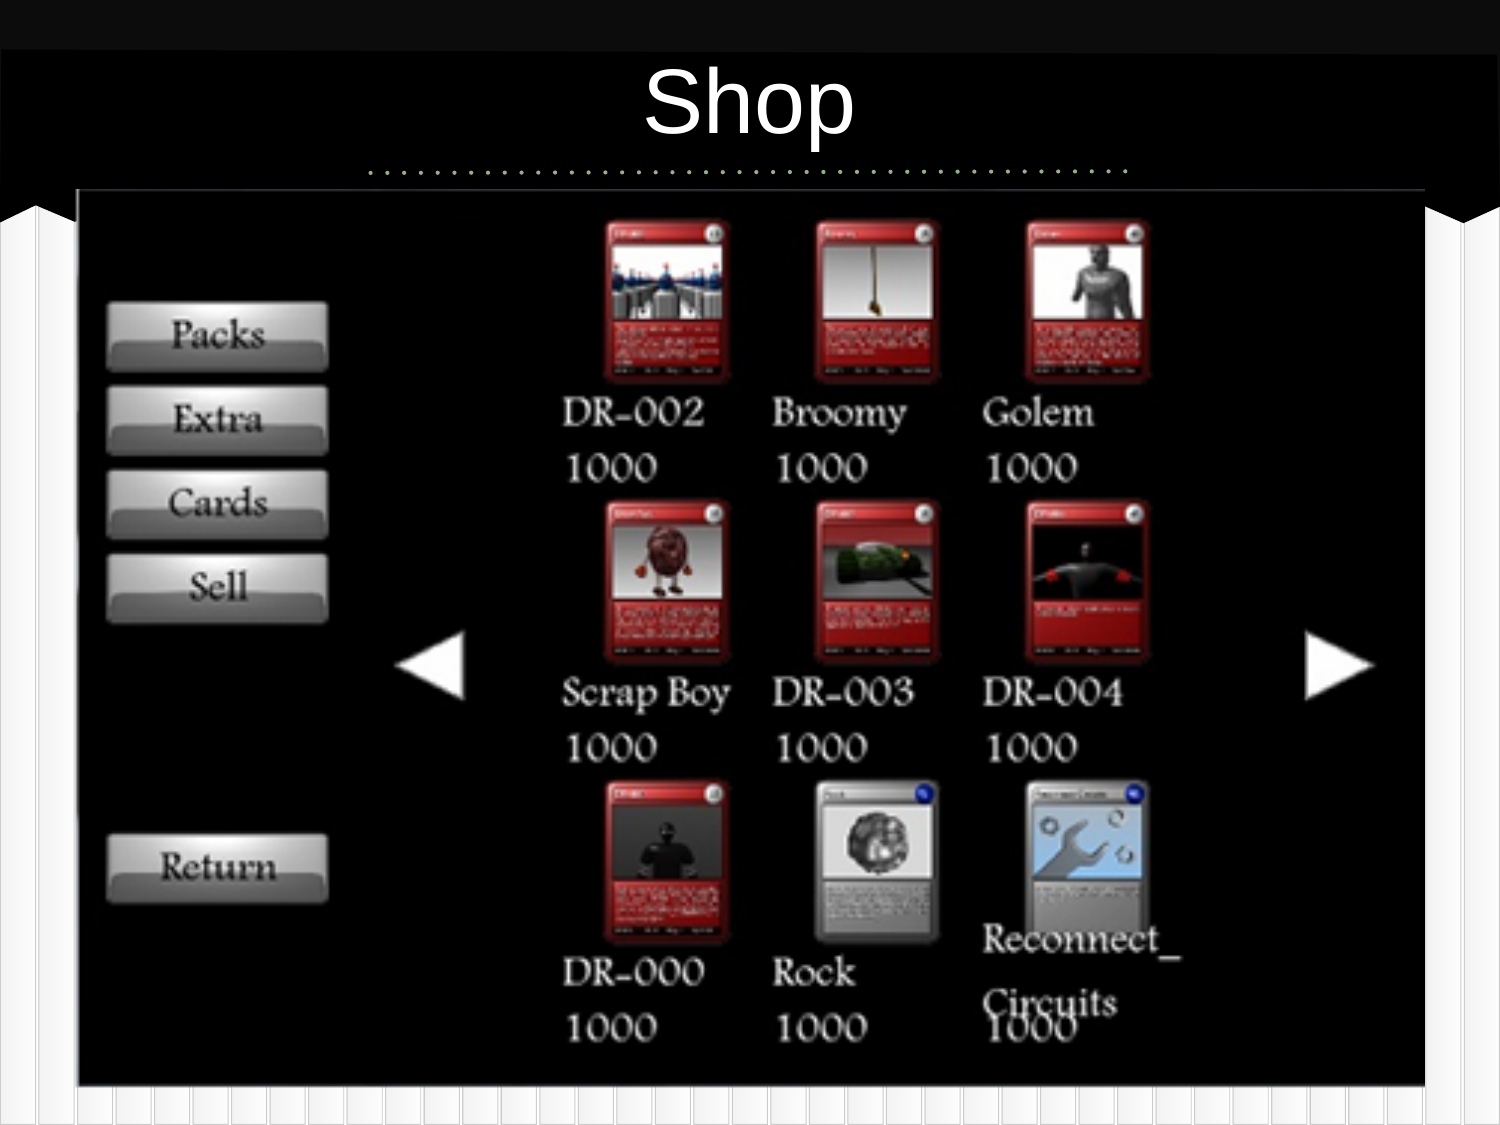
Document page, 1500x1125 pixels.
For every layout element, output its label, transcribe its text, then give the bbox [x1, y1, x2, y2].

title Shop [74, 2, 1426, 189]
picture [74, 189, 1426, 1091]
